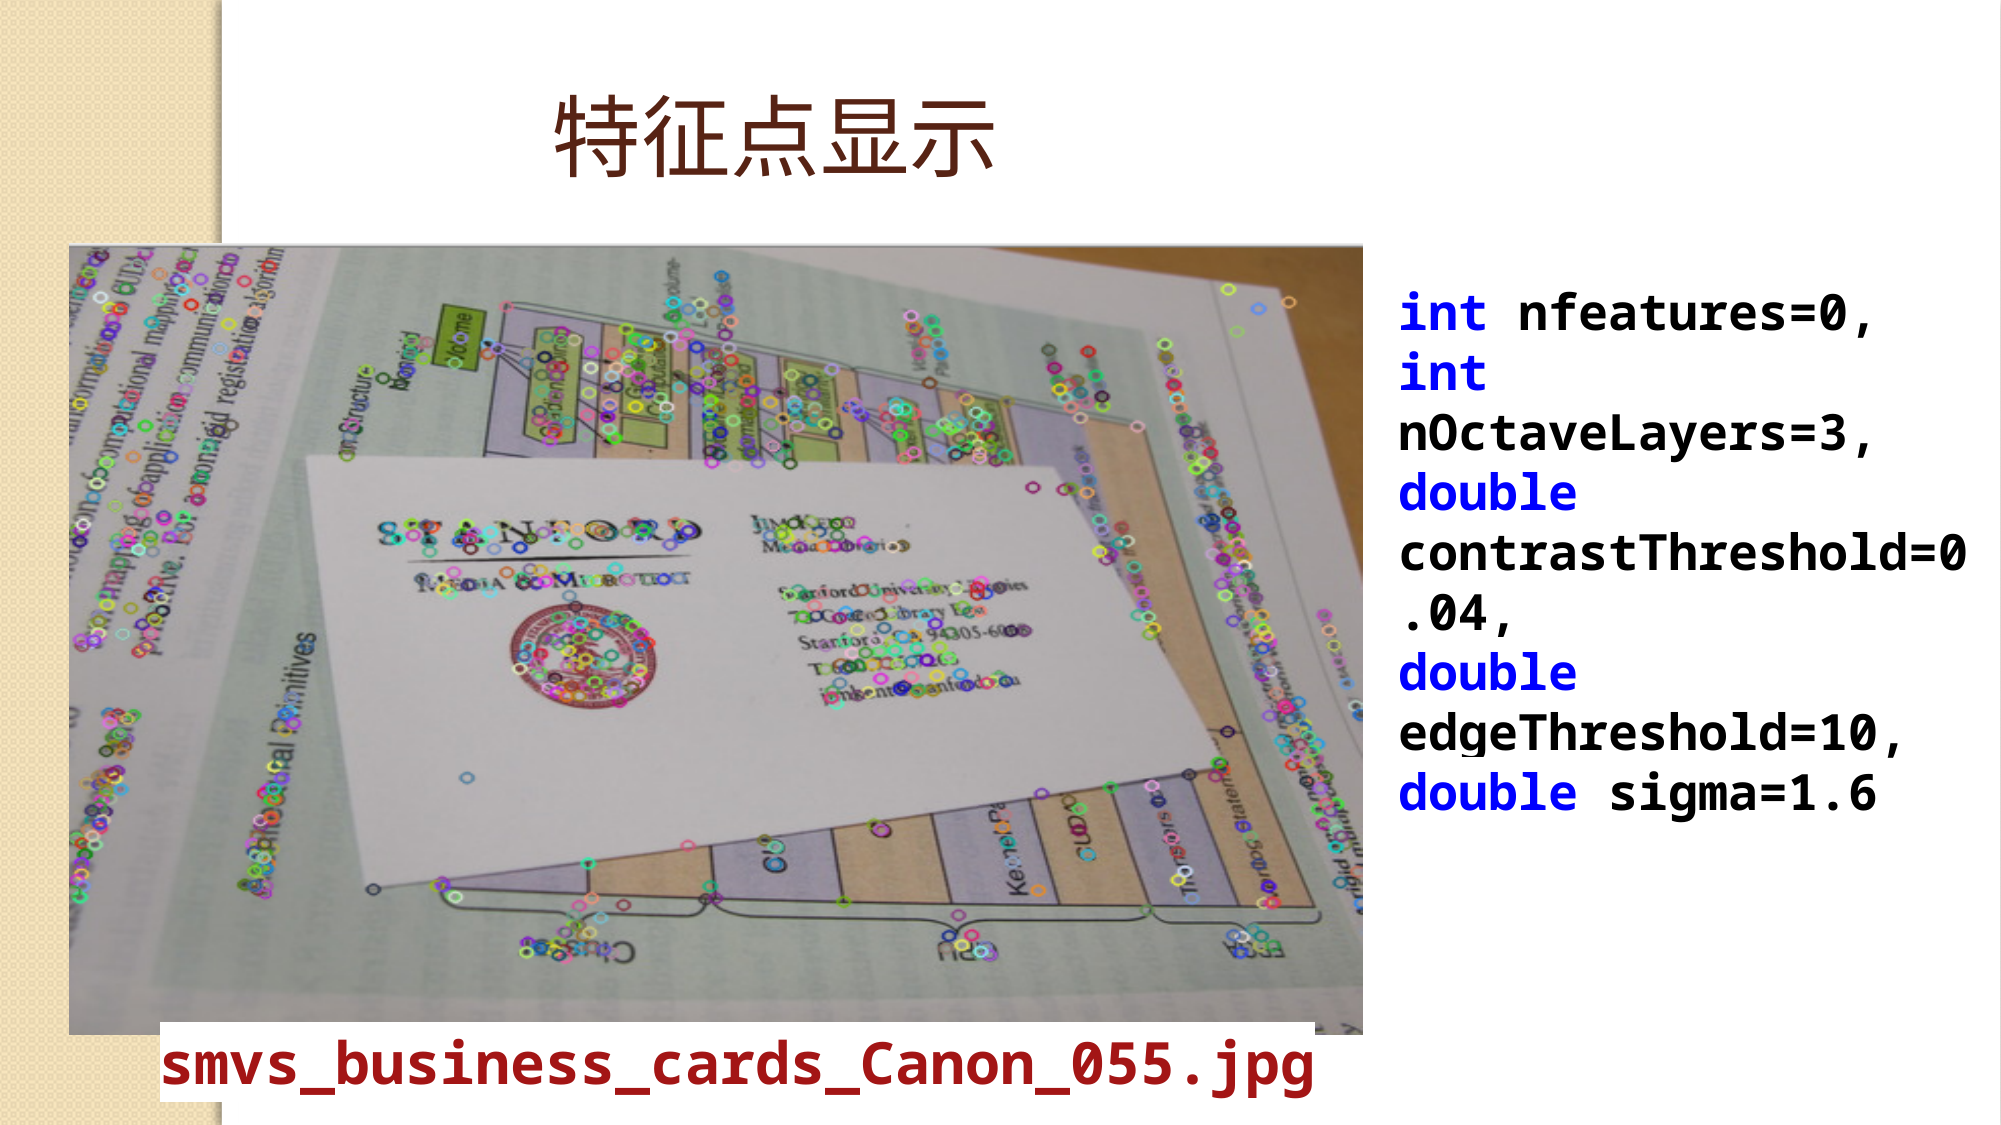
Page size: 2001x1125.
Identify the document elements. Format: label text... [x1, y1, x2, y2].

text_box int nfeatures=0, int nOctaveLayers=3, double contrastThreshold=0.04, double edgeThreshold=10, double sigma=1.6 [1412, 273, 2000, 829]
text_box 特征点显示 [282, 73, 1269, 196]
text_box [68, 243, 1406, 1106]
